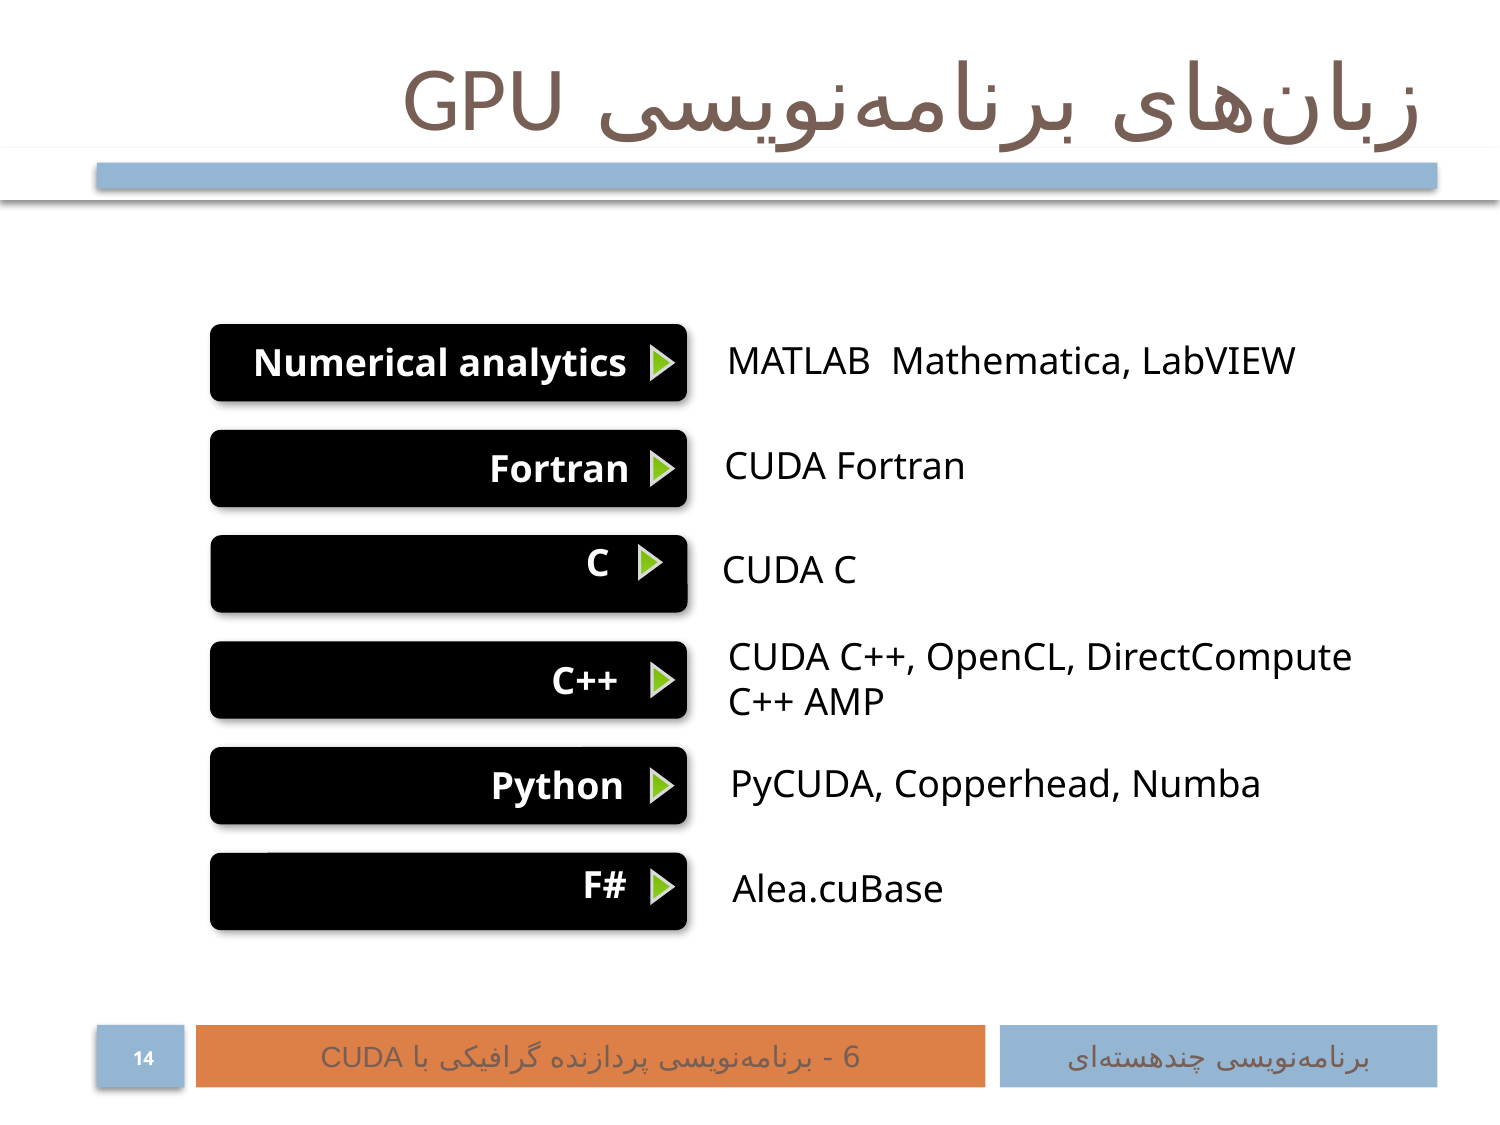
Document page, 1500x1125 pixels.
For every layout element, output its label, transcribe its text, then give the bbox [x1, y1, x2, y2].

title زبان‌های برنامه‌نویسی GPU [100, 37, 1438, 150]
slide_number برنامه‌نویسی چند‌هسته‌ای [999, 1025, 1438, 1088]
footer 6 - برنامه‌نویسی پردازنده گرافیکی با CUDA [196, 1025, 986, 1088]
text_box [209, 323, 1443, 933]
slide_number 14 [99, 1038, 188, 1079]
